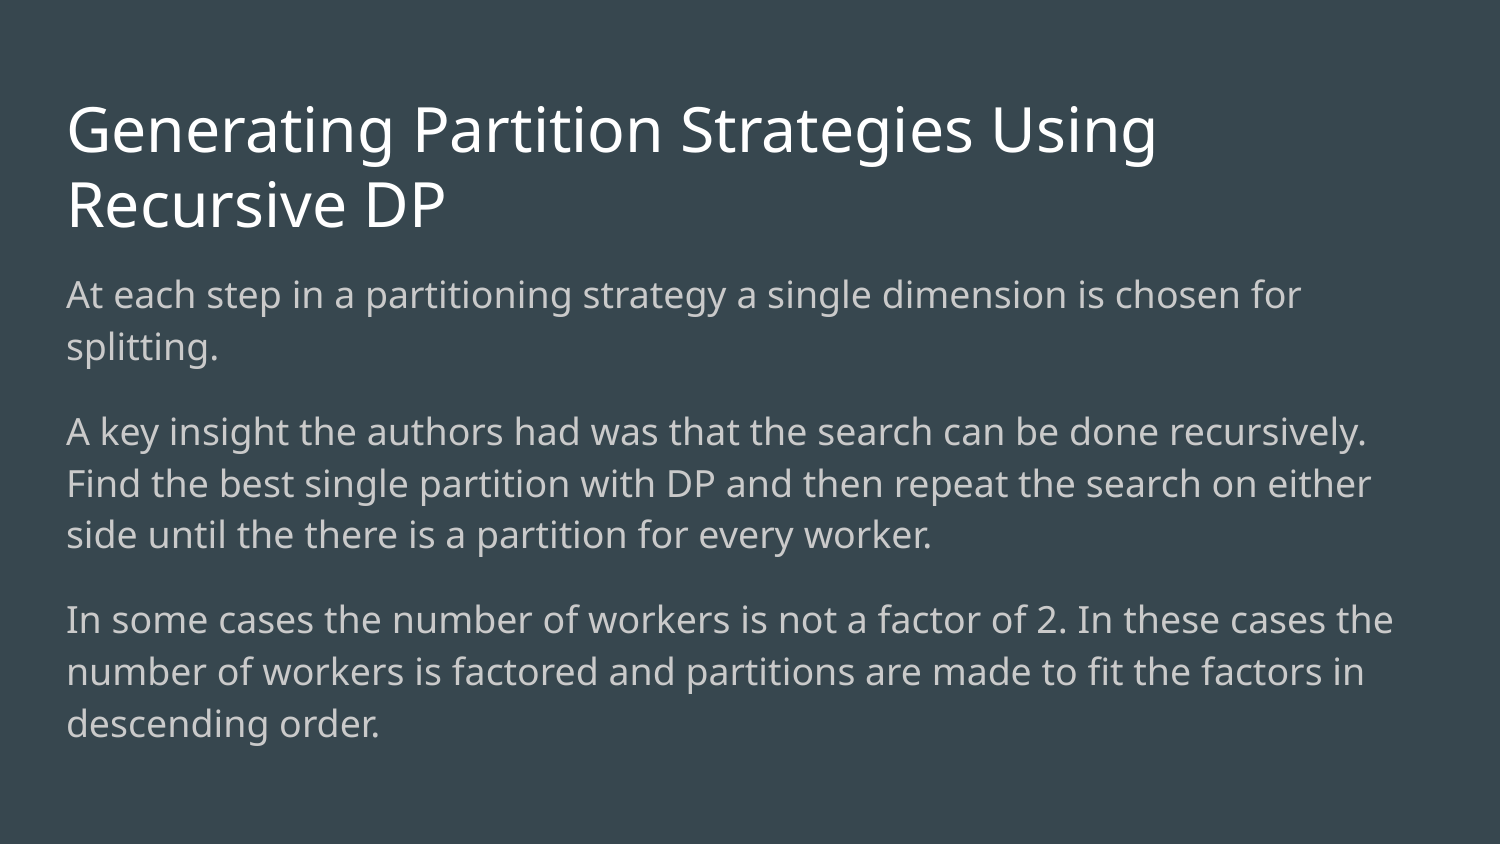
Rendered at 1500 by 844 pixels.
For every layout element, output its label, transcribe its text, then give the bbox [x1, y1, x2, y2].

title Generating Partition Strategies Using Recursive DP [51, 74, 1449, 169]
list At each step in a partitioning strategy a single dimension is chosen for splitting. A key insight the authors had was that the search can be done recursively. Find the best single partition with DP and then repeat the search on either side until the there is a partition for every worker. In some cases the number of workers is not a factor of 2. In these cases the number of workers is factored and partitions are made to fit the factors in descending order. [51, 249, 1449, 787]
